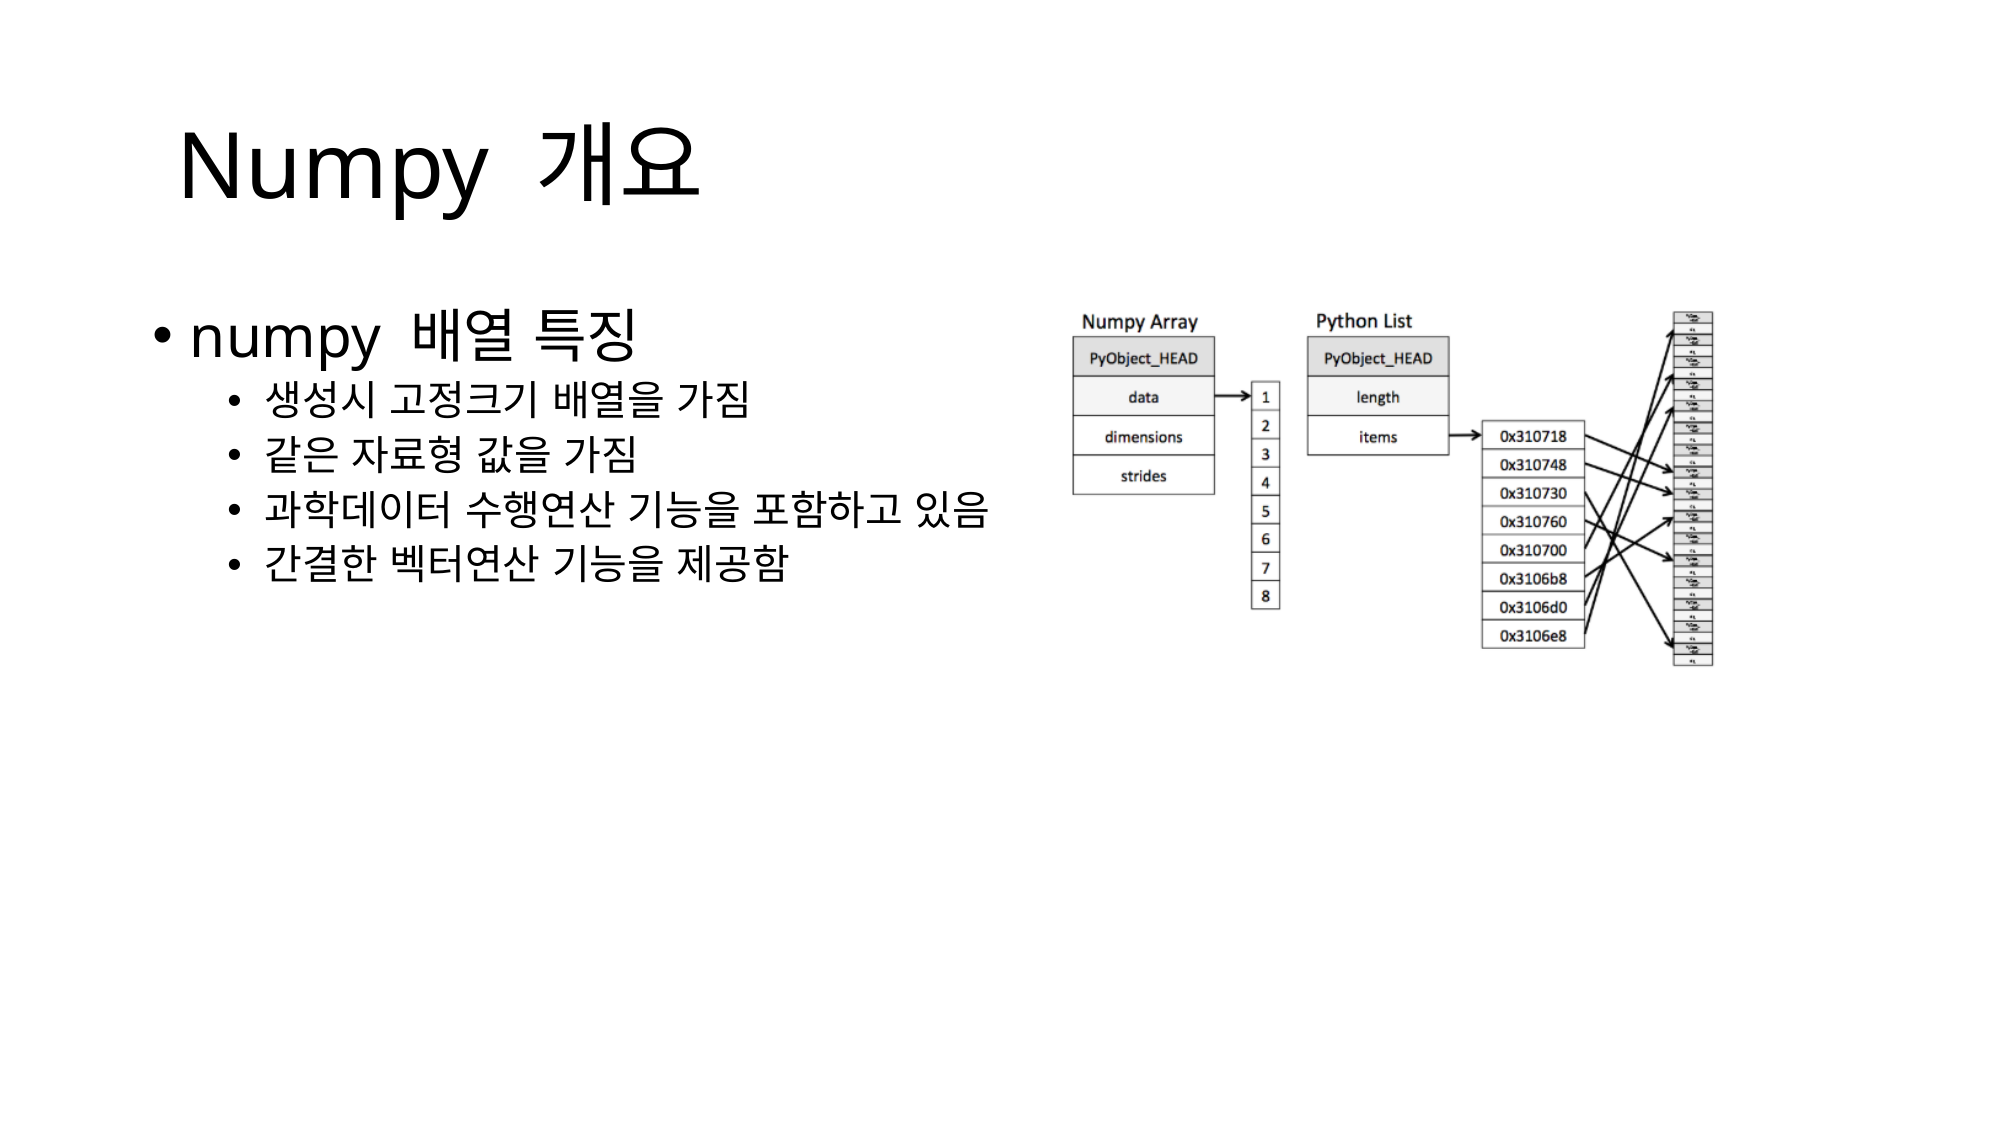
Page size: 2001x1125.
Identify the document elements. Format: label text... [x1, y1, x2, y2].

list numpy 배열 특징 생성시 고정크기 배열을 가짐 같은 자료형 값을 가짐 과학데이터 수행연산 기능을 포함하고 있음 간결한 벡터연산 기능을 제공함 [137, 299, 1863, 1014]
title Numpy 개요 [137, 59, 1863, 278]
picture [1053, 298, 1750, 681]
